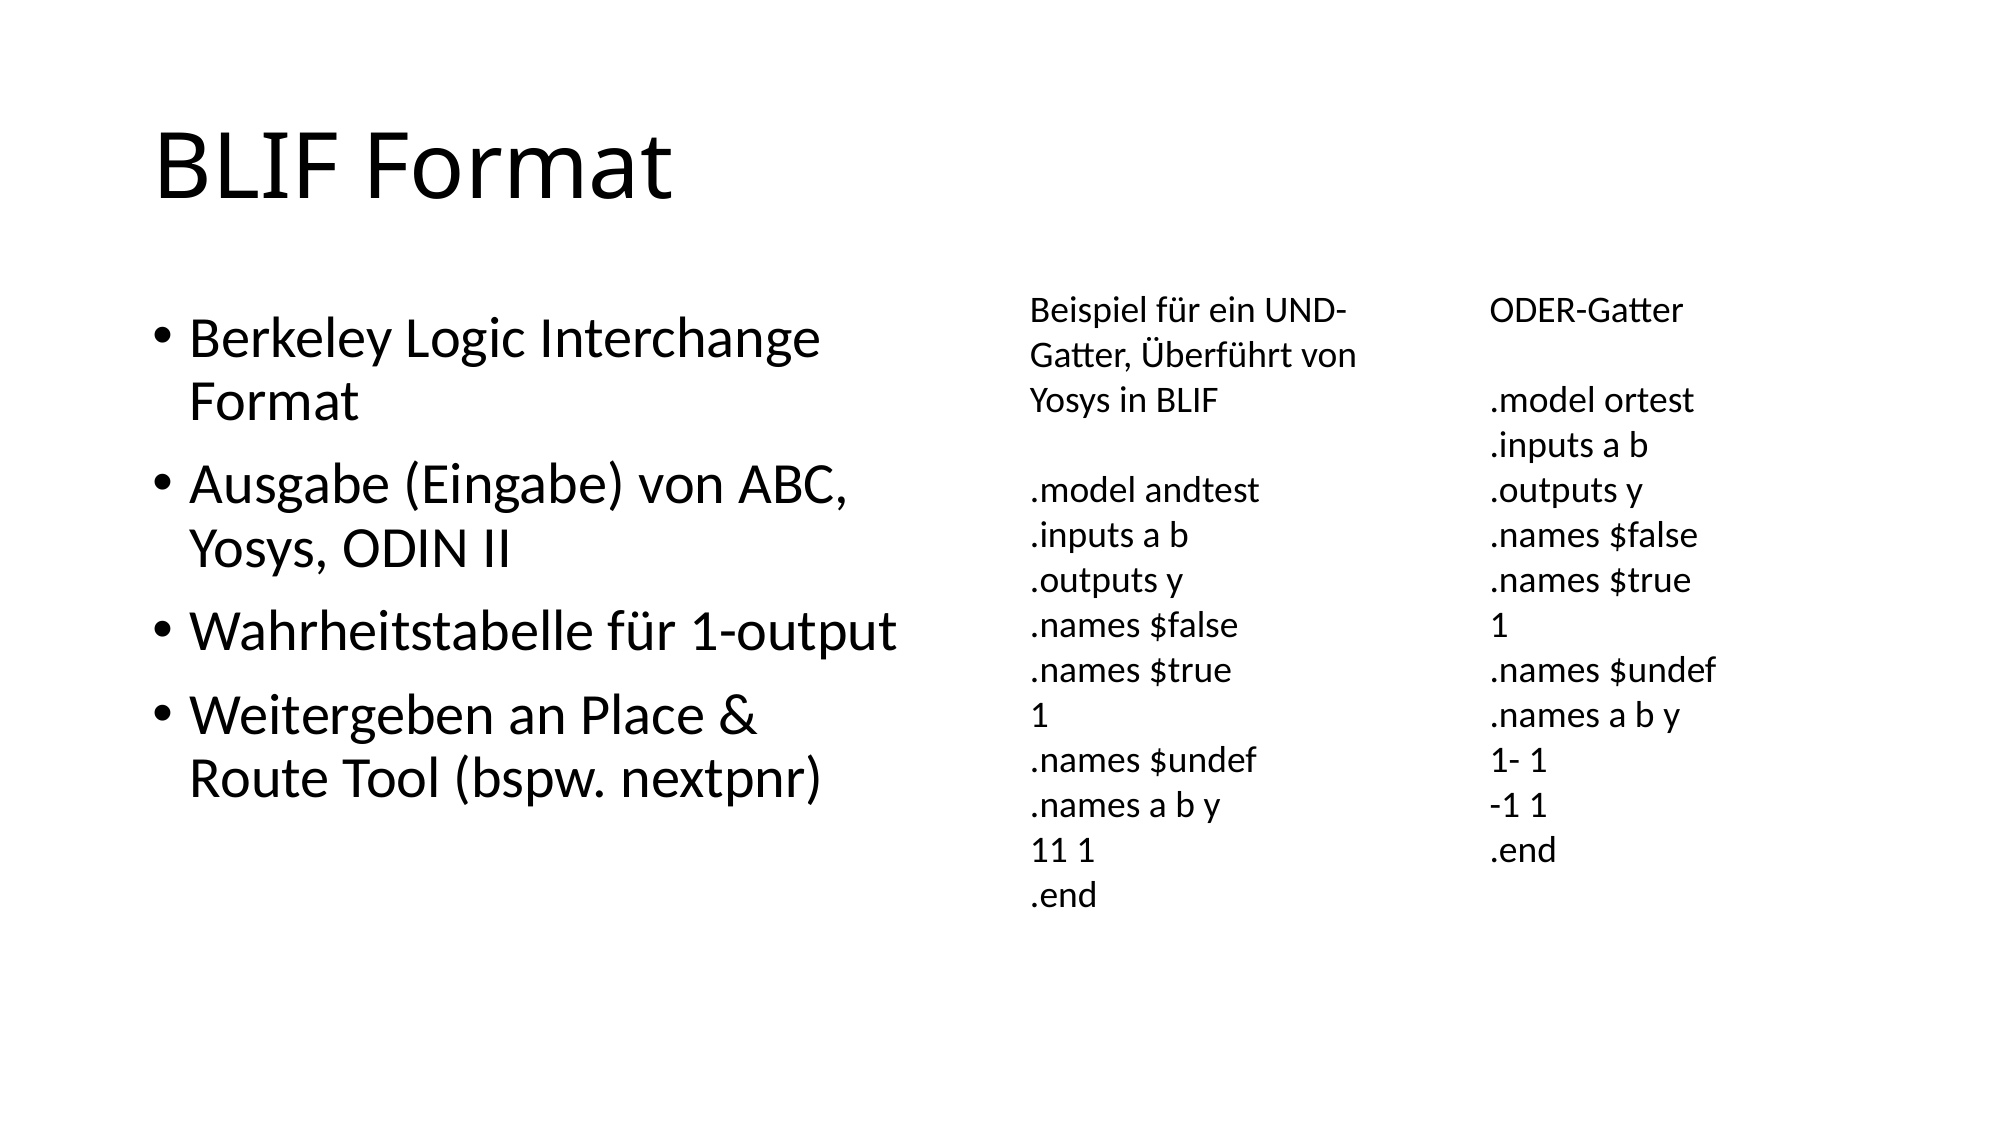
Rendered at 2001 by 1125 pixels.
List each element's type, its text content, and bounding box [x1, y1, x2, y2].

text_box Beispiel für ein UND-Gatter, Überführt von Yosys in BLIF .model andtest .inputs a b .outputs y .names $false .names $true 1 .names $undef .names a b y 11 1 .end [1015, 277, 1405, 967]
list Berkeley Logic Interchange Format Ausgabe (Eingabe) von ABC, Yosys, ODIN II Wahrheitstabelle für 1-output Weitergeben an Place & Route Tool (bspw. nextpnr) [137, 299, 919, 1014]
title BLIF Format [137, 59, 1863, 278]
text_box ODER-Gatter .model ortest .inputs a b .outputs y .names $false .names $true 1 .names $undef .names a b y 1- 1 -1 1 .end [1474, 277, 1911, 877]
